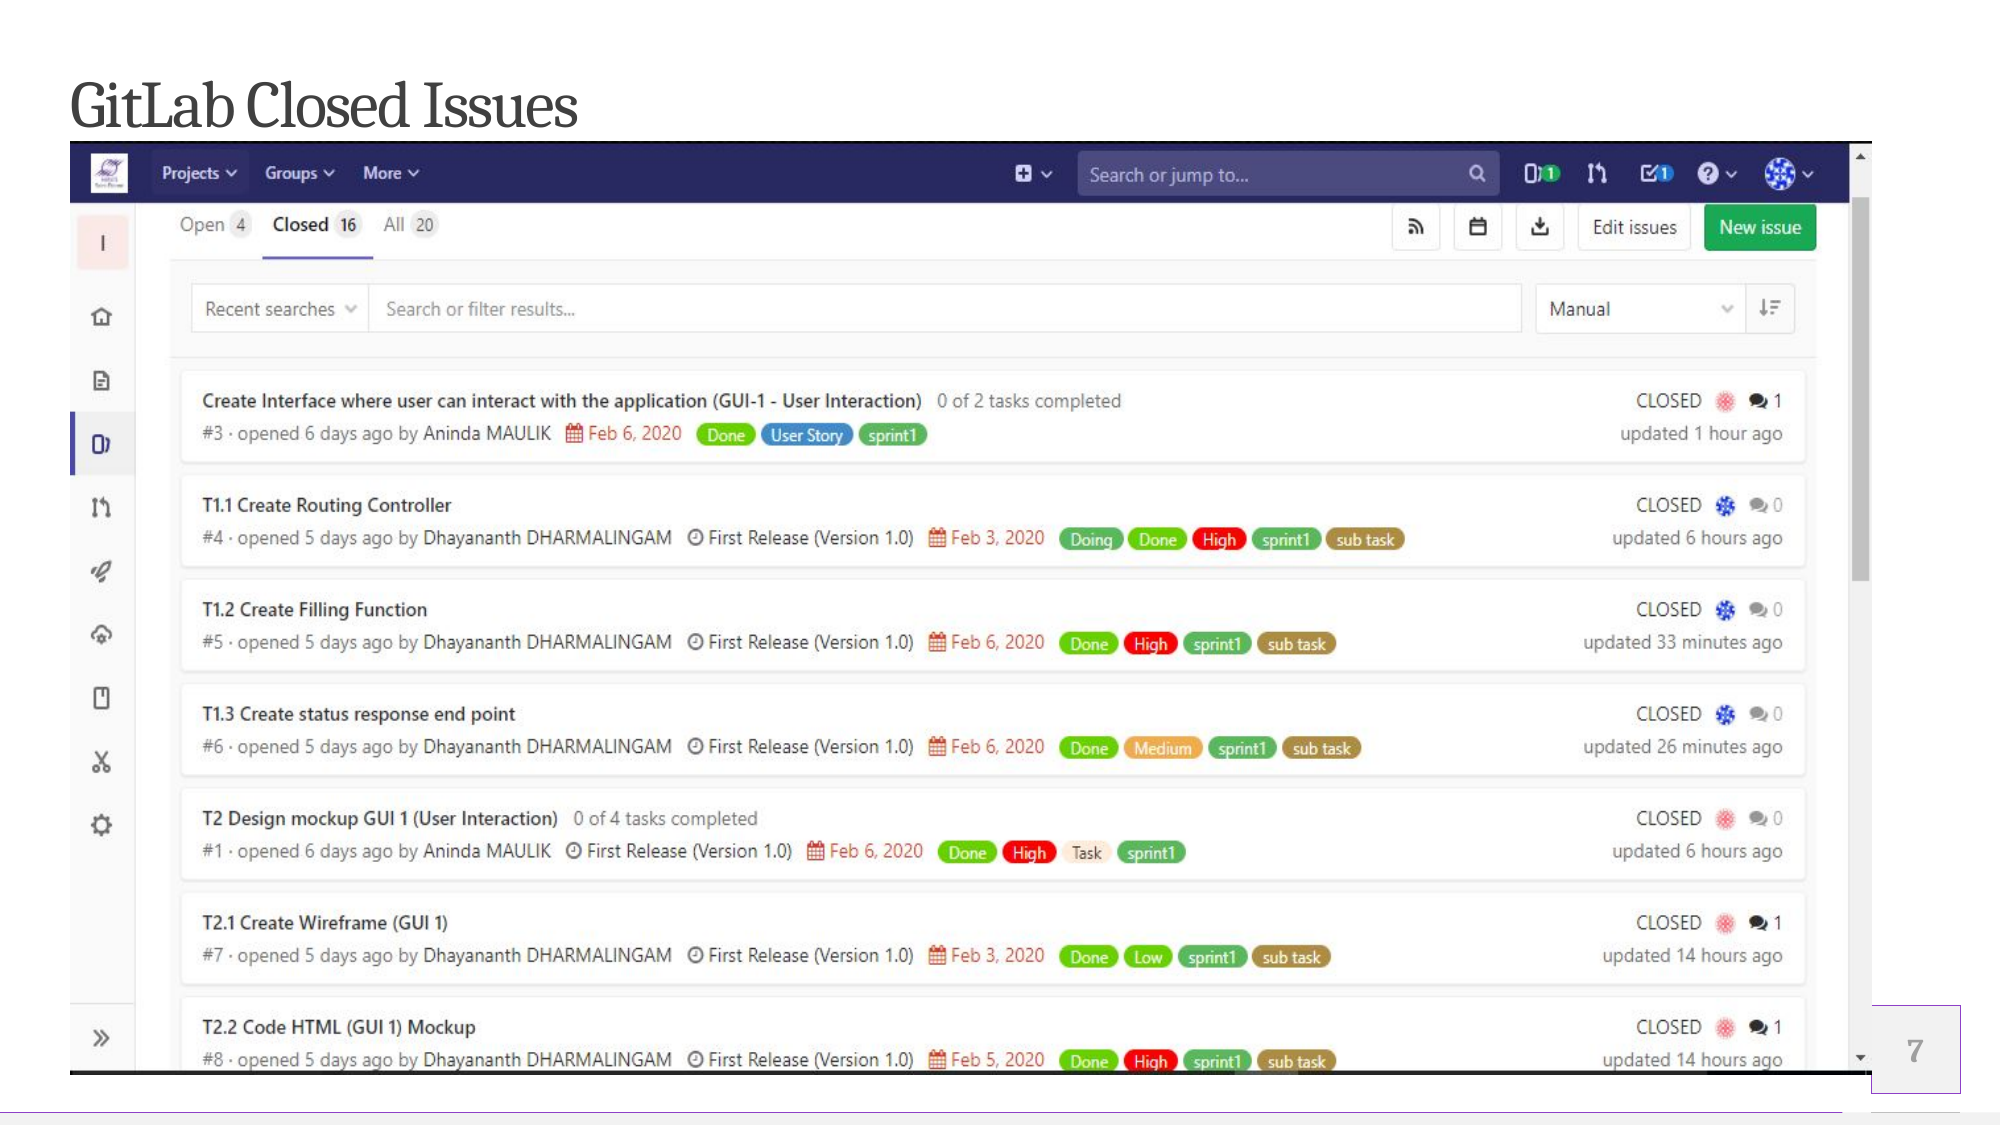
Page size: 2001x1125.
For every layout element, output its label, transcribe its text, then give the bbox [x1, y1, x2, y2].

title GitLab Closed Issues [70, 70, 1932, 142]
picture [70, 141, 1872, 1075]
slide_number 7 [1871, 1019, 1960, 1080]
